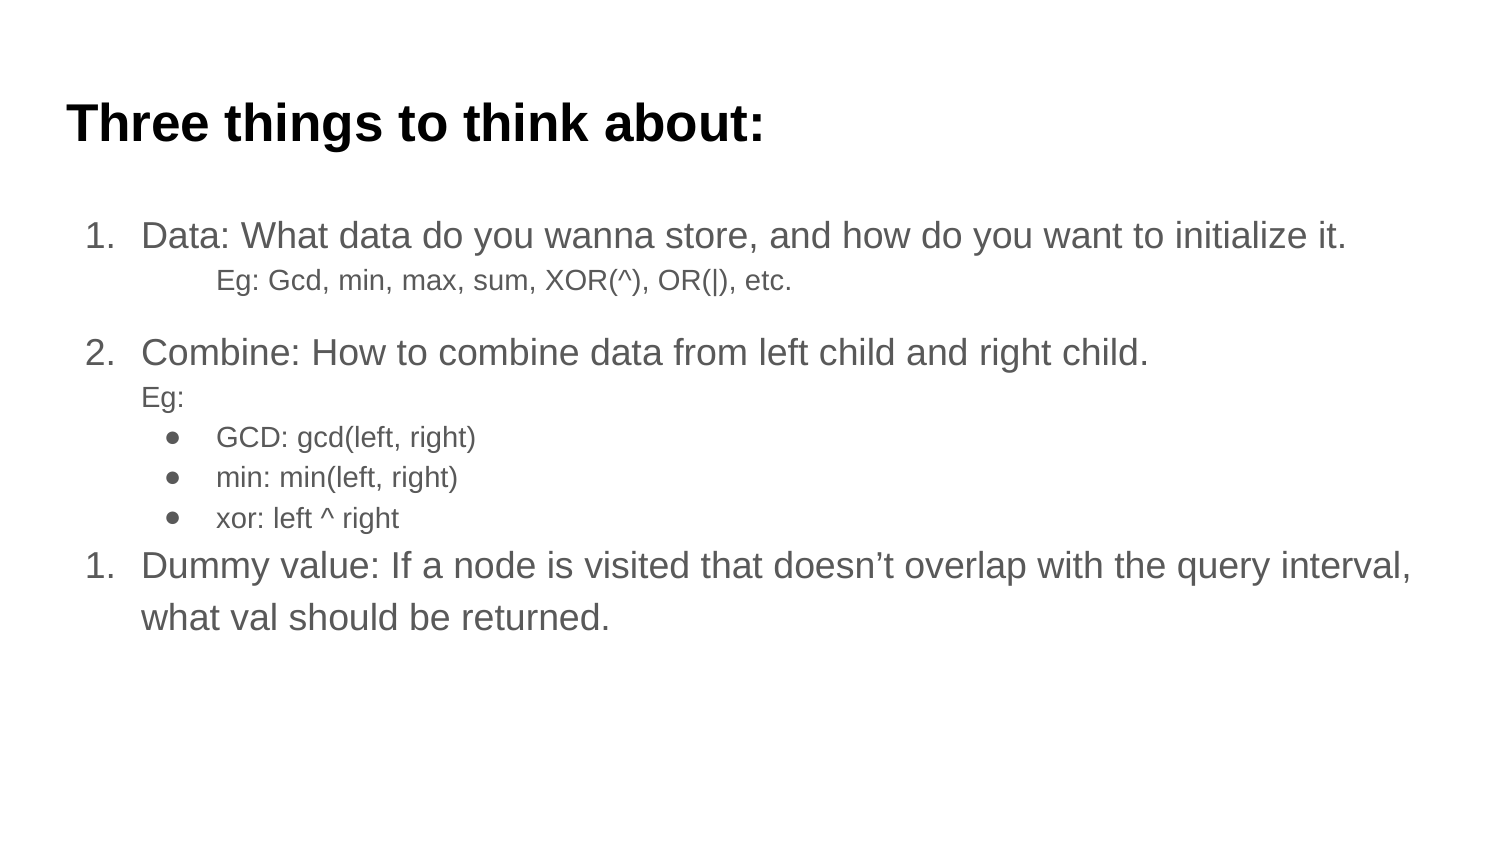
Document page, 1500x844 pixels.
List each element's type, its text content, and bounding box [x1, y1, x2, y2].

list Data: What data do you wanna store, and how do you want to initialize it. Eg: Gcd, min, max, sum, XOR(^), OR(|), etc. Combine: How to combine data from left child and right child. Eg: GCD: gcd(left, right) min: min(left, right) xor: left ^ right Dummy value: If a node is visited that doesn’t overlap with the query interval, what val should be returned. [51, 189, 1449, 750]
title Three things to think about: [51, 72, 1449, 167]
